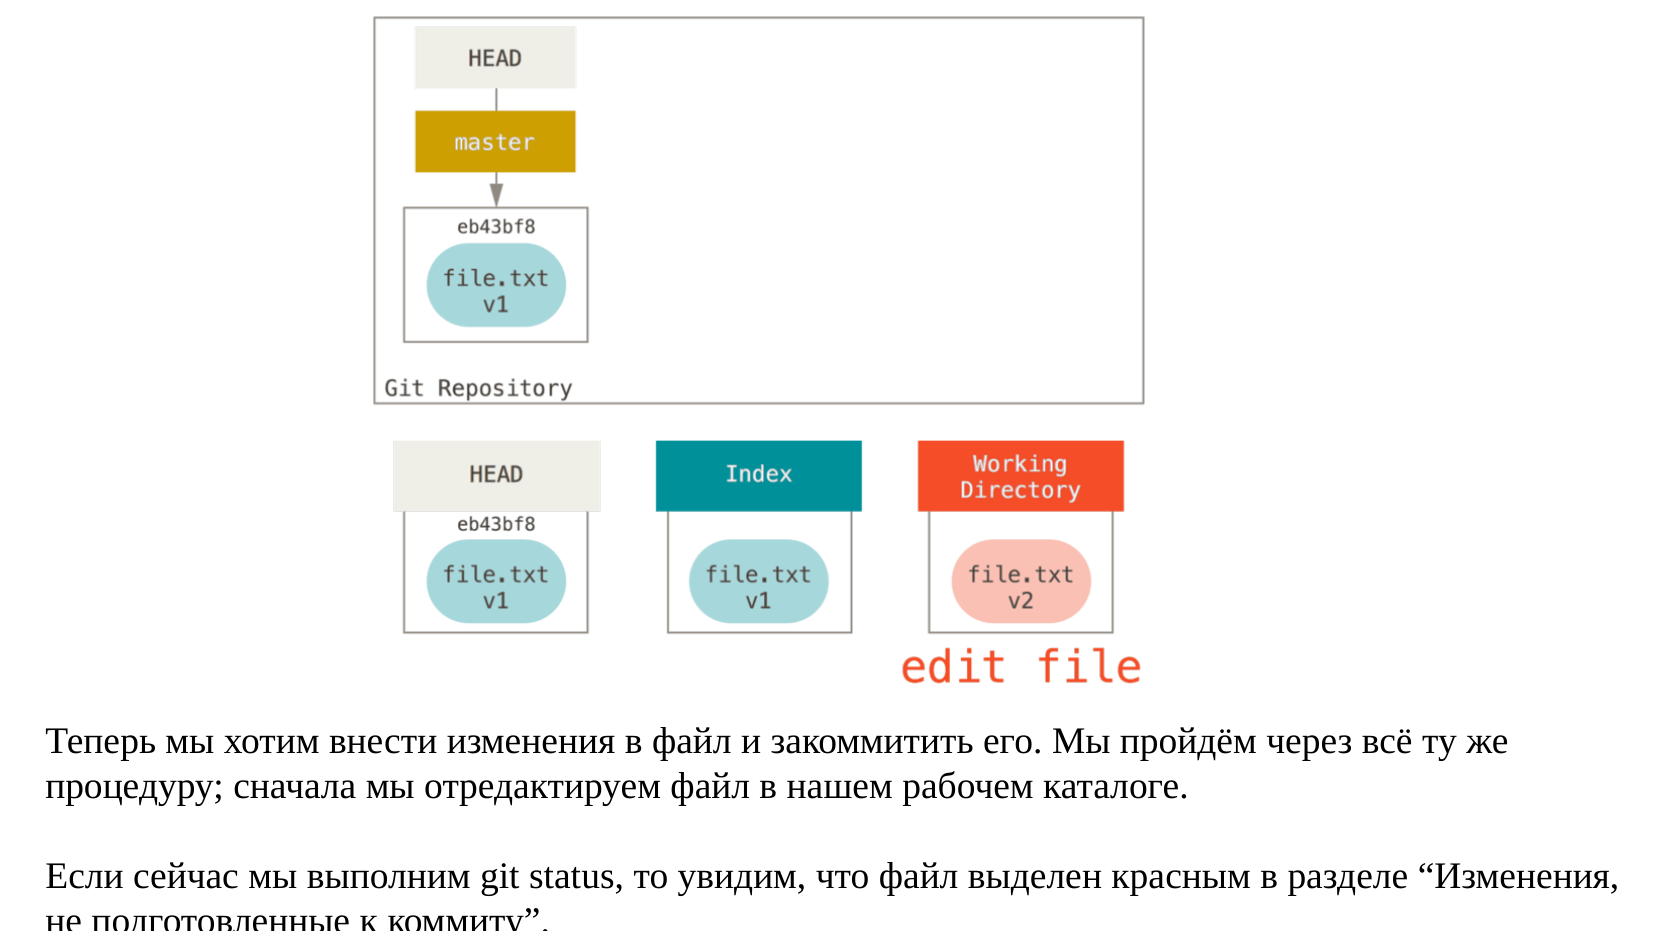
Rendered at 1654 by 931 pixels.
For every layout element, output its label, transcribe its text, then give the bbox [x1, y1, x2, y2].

text_box Теперь мы хотим внести изменения в файл и закоммитить его. Мы пройдём через всё ту же процедуру; сначала мы отредактируем файл в нашем рабочем каталоге. Если сейчас мы выполним git status, то увидим, что файл выделен красным в разделе “Изменения, не подготовленные к коммиту”. [30, 708, 1654, 931]
picture [354, 0, 1162, 709]
